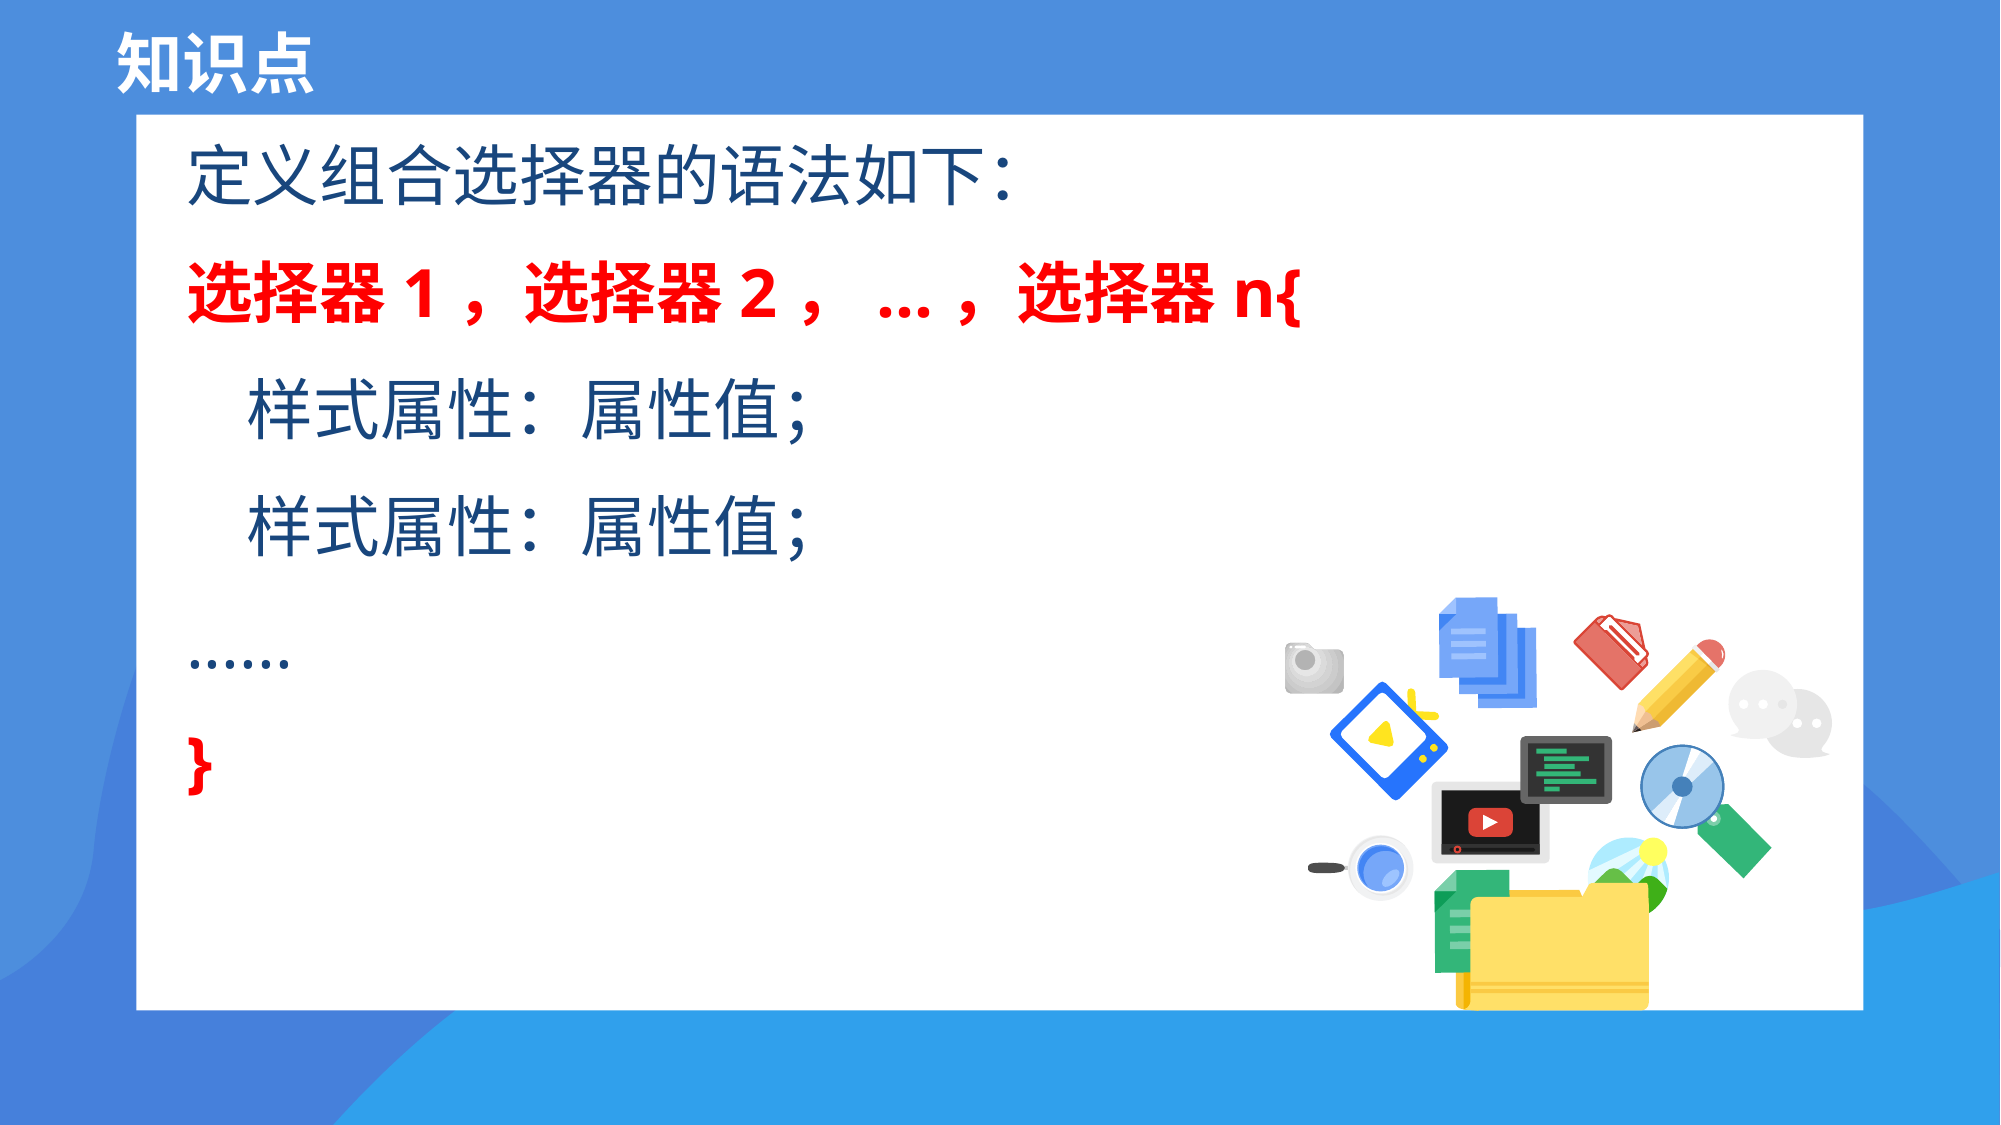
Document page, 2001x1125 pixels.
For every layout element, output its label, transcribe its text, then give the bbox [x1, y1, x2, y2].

text_box 知识点 [101, 14, 559, 110]
list 定义组合选择器的语法如下： 选择器1，选择器2，...，选择器n{ 样式属性：属性值； 样式属性：属性值； ...... } [170, 110, 1906, 1046]
